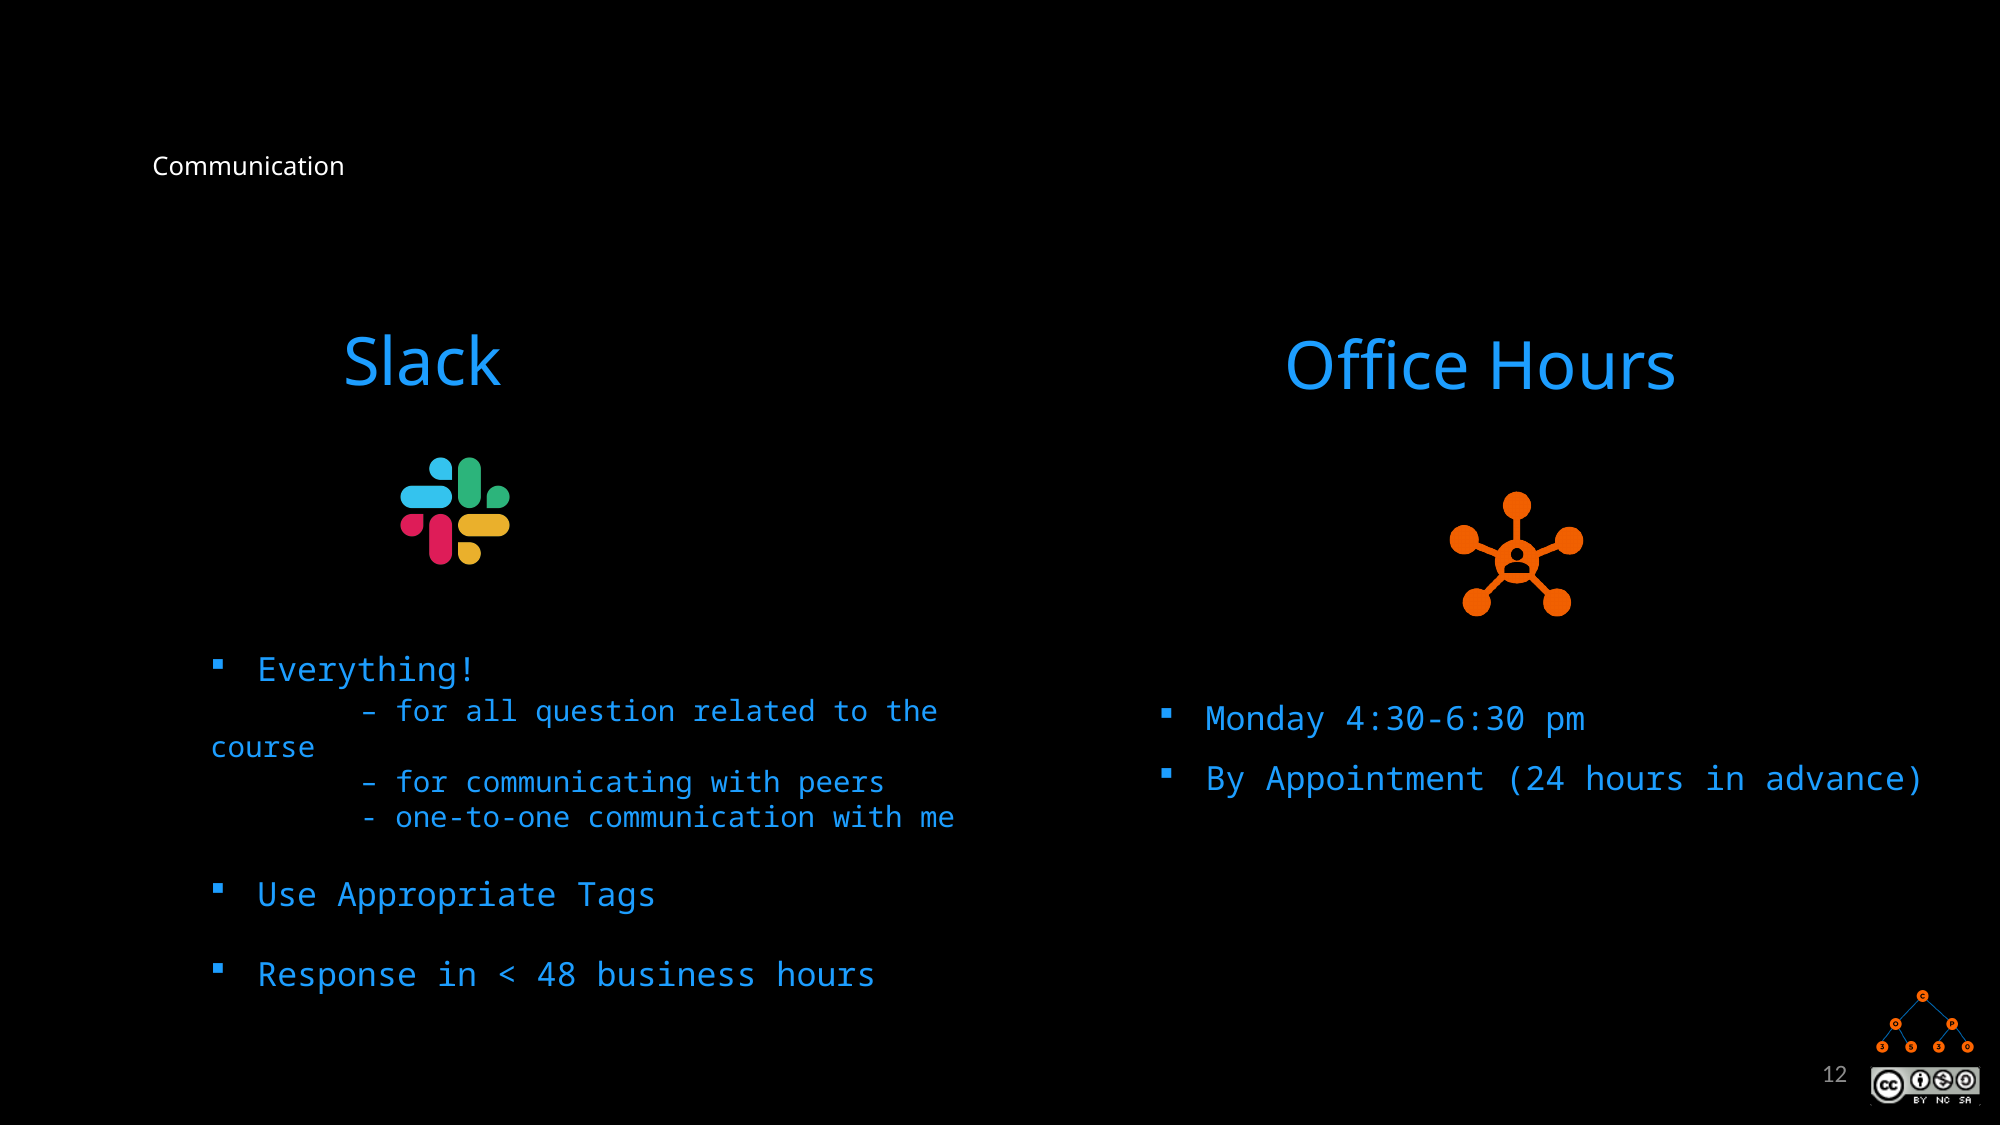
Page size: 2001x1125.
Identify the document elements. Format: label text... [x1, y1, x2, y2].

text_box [1856, 982, 1995, 1106]
text_box Slack [328, 311, 518, 406]
text_box Monday 4:30-6:30 pm By Appointment (24 hours in advance) [1144, 670, 2000, 865]
picture [1431, 470, 1601, 640]
picture [399, 456, 511, 566]
slide_number 12 [1412, 1042, 1856, 1103]
title Communication [137, 59, 1863, 278]
text_box Everything! – for all question related to the course – for communicating with peers - one-to-one communication with me Use Appropriate Tags Response in < 48 business hours [195, 640, 1047, 1001]
text_box Office Hours [1270, 315, 1694, 410]
